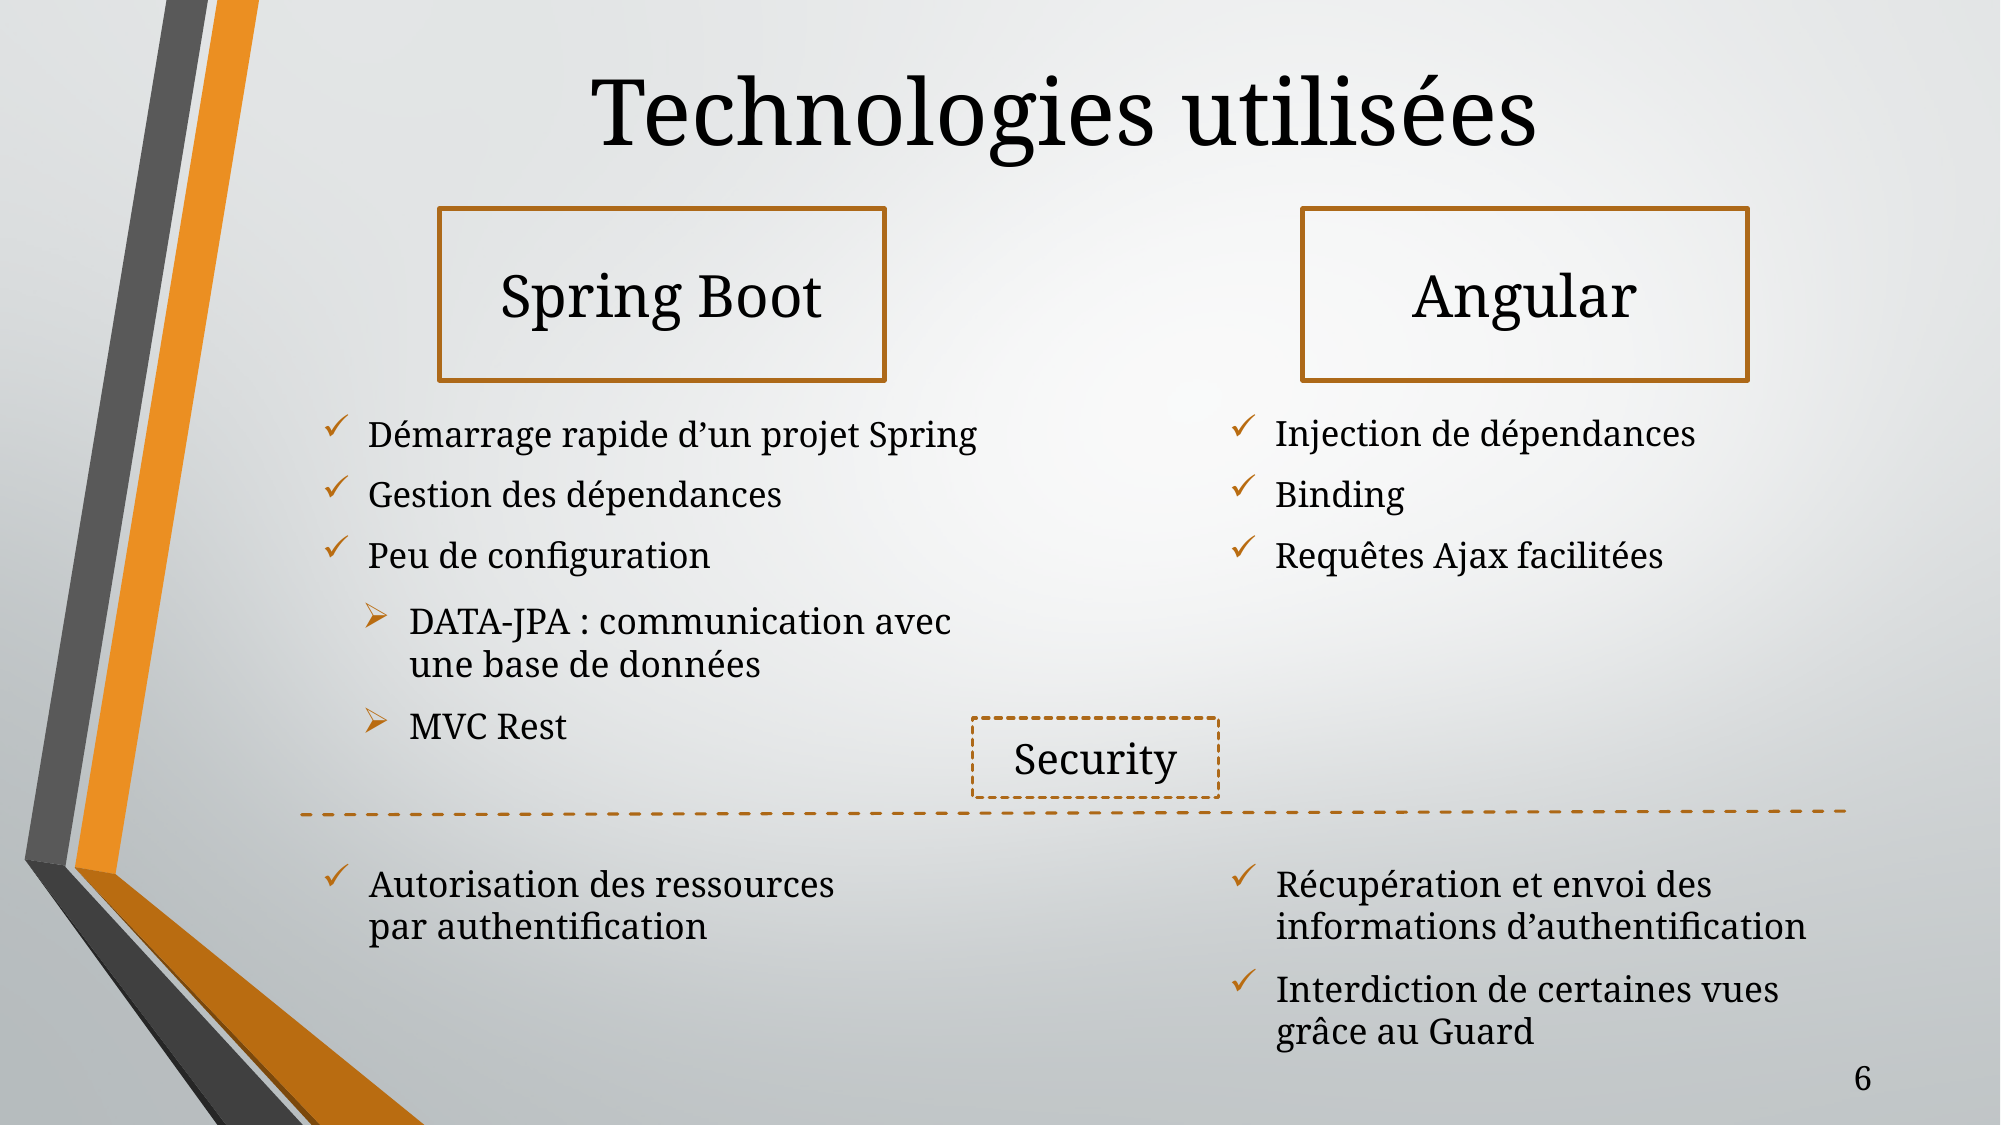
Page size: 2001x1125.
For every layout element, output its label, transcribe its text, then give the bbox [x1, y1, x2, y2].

text_box Autorisation des ressources par authentification [306, 854, 917, 977]
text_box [301, 810, 1855, 815]
text_box DATA-JPA : communication avec une base de données MVC Rest [347, 591, 1039, 776]
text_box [1302, 208, 1748, 381]
text_box Injection de dépendances Binding Requêtes Ajax facilitées [1214, 404, 1835, 584]
text_box Récupération et envoi des informations d’authentification Interdiction de certaines vues grâce au Guard [1214, 854, 1888, 1070]
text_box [439, 208, 885, 381]
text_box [972, 717, 1219, 799]
list Démarrage rapide d’un projet Spring Gestion des dépendances Peu de configuration [307, 404, 1017, 584]
slide_number 6 [1796, 1050, 1887, 1110]
title Technologies utilisées [243, 24, 1887, 193]
